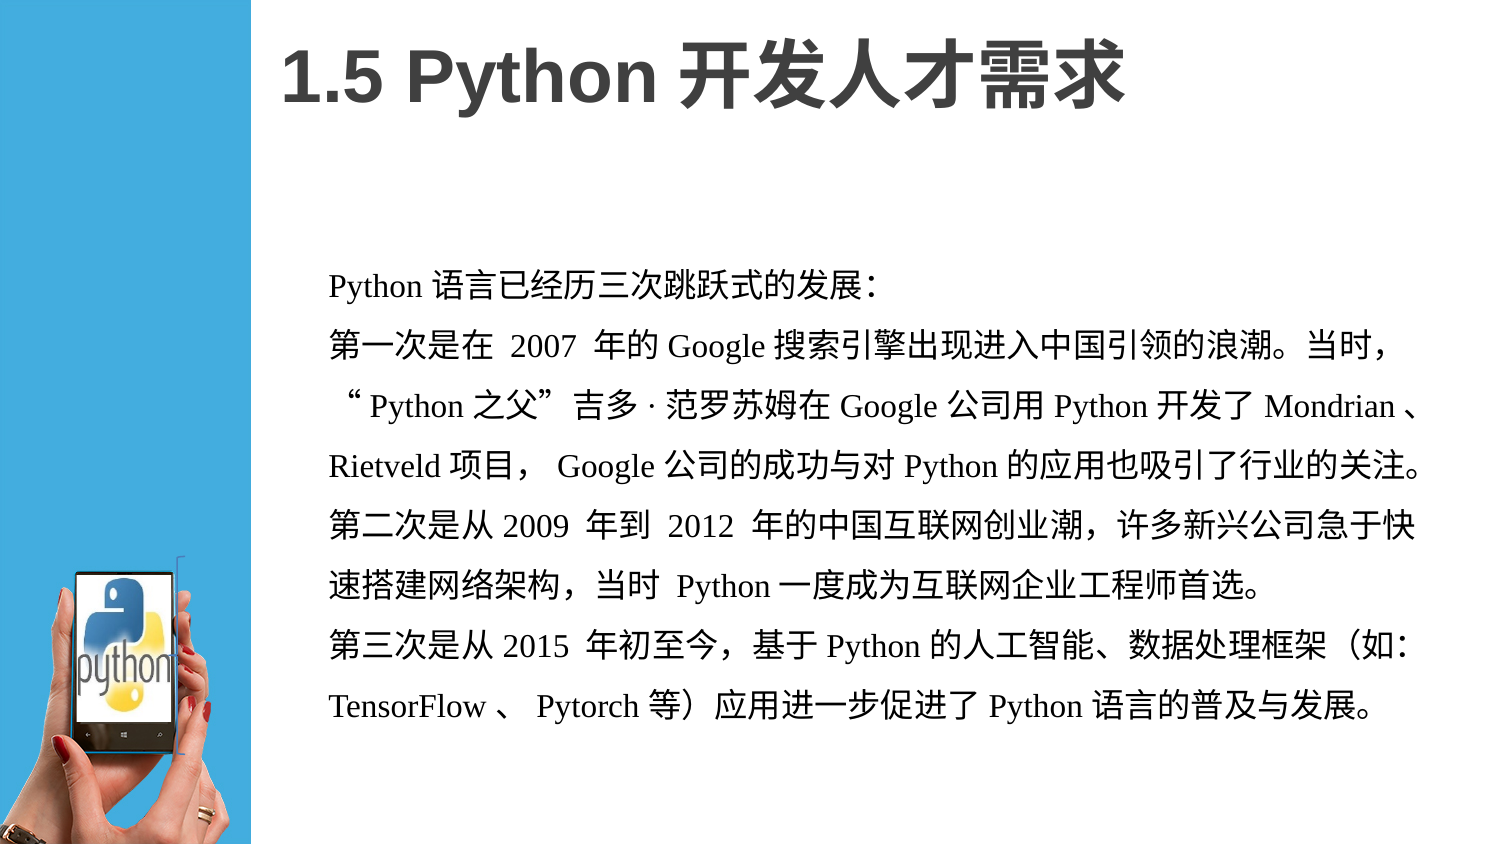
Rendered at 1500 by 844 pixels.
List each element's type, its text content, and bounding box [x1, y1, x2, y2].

text_box [176, 555, 186, 756]
picture [0, 0, 1500, 844]
list Python语言已经历三次跳跃式的发展： 第一次是在 2007 年的Google搜索引擎出现进入中国引领的浪潮。当时，“Python之父”吉多·范罗苏姆在Google公司用Python开发了Mondrian、Rietveld项目，Google公司的成功与对Python的应用也吸引了行业的关注。 第二次是从2009 年到 2012 年的中国互联网创业潮，许多新兴公司急于快速搭建网络架构，当时 Python一度成为互联网企业工程师首选。 第三次是从2015 年初至今，基于Python的人工智能、数据处理框架（如：TensorFlow、Pytorch等）应用进一步促进了Python语言的普及与发展。 [263, 197, 1460, 689]
title 1.5 Python开发人才需求 [265, 0, 1500, 146]
